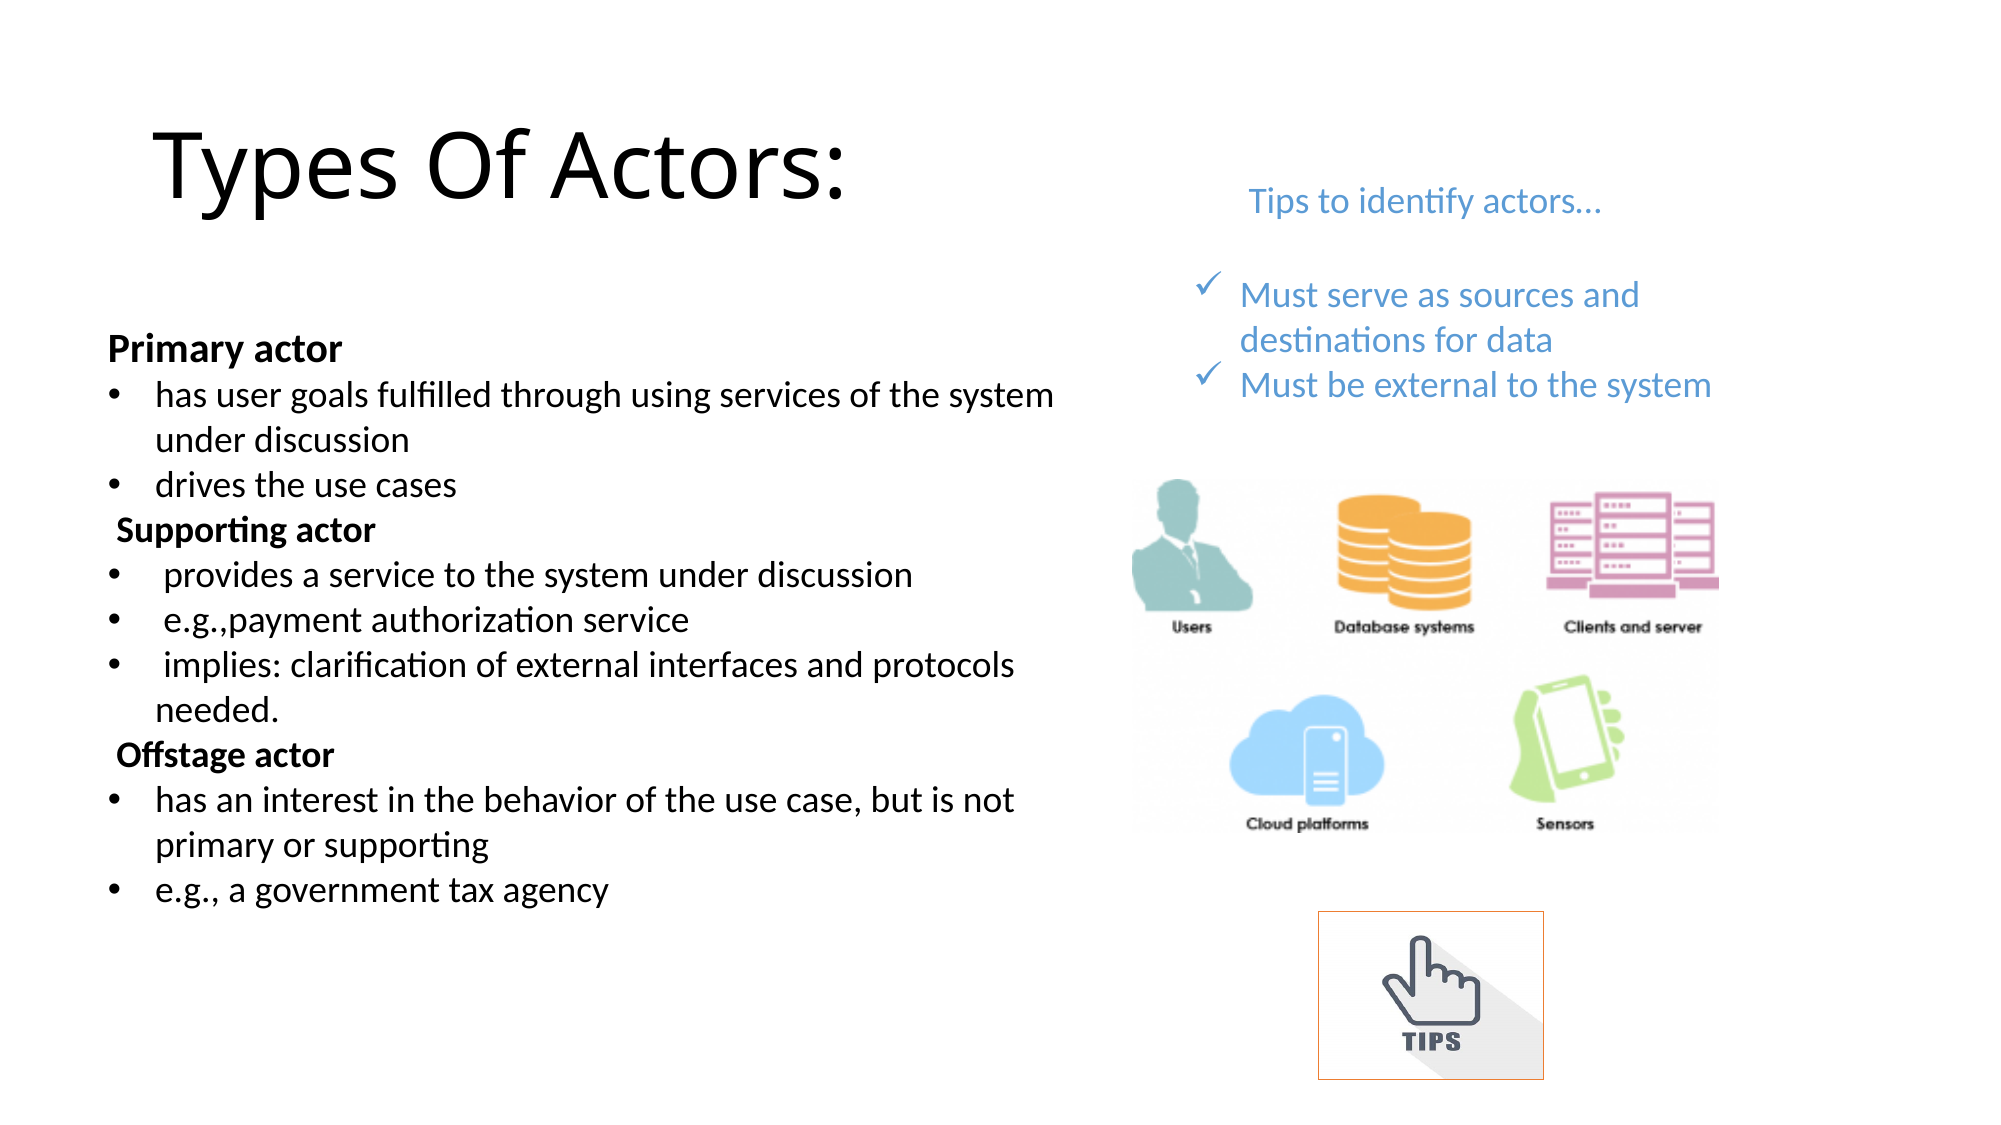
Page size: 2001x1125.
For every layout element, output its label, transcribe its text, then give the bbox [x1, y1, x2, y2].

text_box Tips to identify actors… [1233, 168, 1617, 229]
picture [1318, 911, 1544, 1080]
title Types Of Actors: [137, 59, 1863, 278]
picture [1132, 479, 1719, 833]
text_box Must serve as sources and destinations for data Must be external to the system [1178, 262, 1798, 412]
text_box Primary actor has user goals fulfilled through using services of the system under discussion drives the use cases Supporting actor provides a service to the system under discussion e.g.,payment authorization service implies: clarification of external interfaces and protocols needed. Offstage actor has an interest in the behavior of the use case, but is not primary or supporting e.g., a government tax agency [93, 313, 1094, 918]
